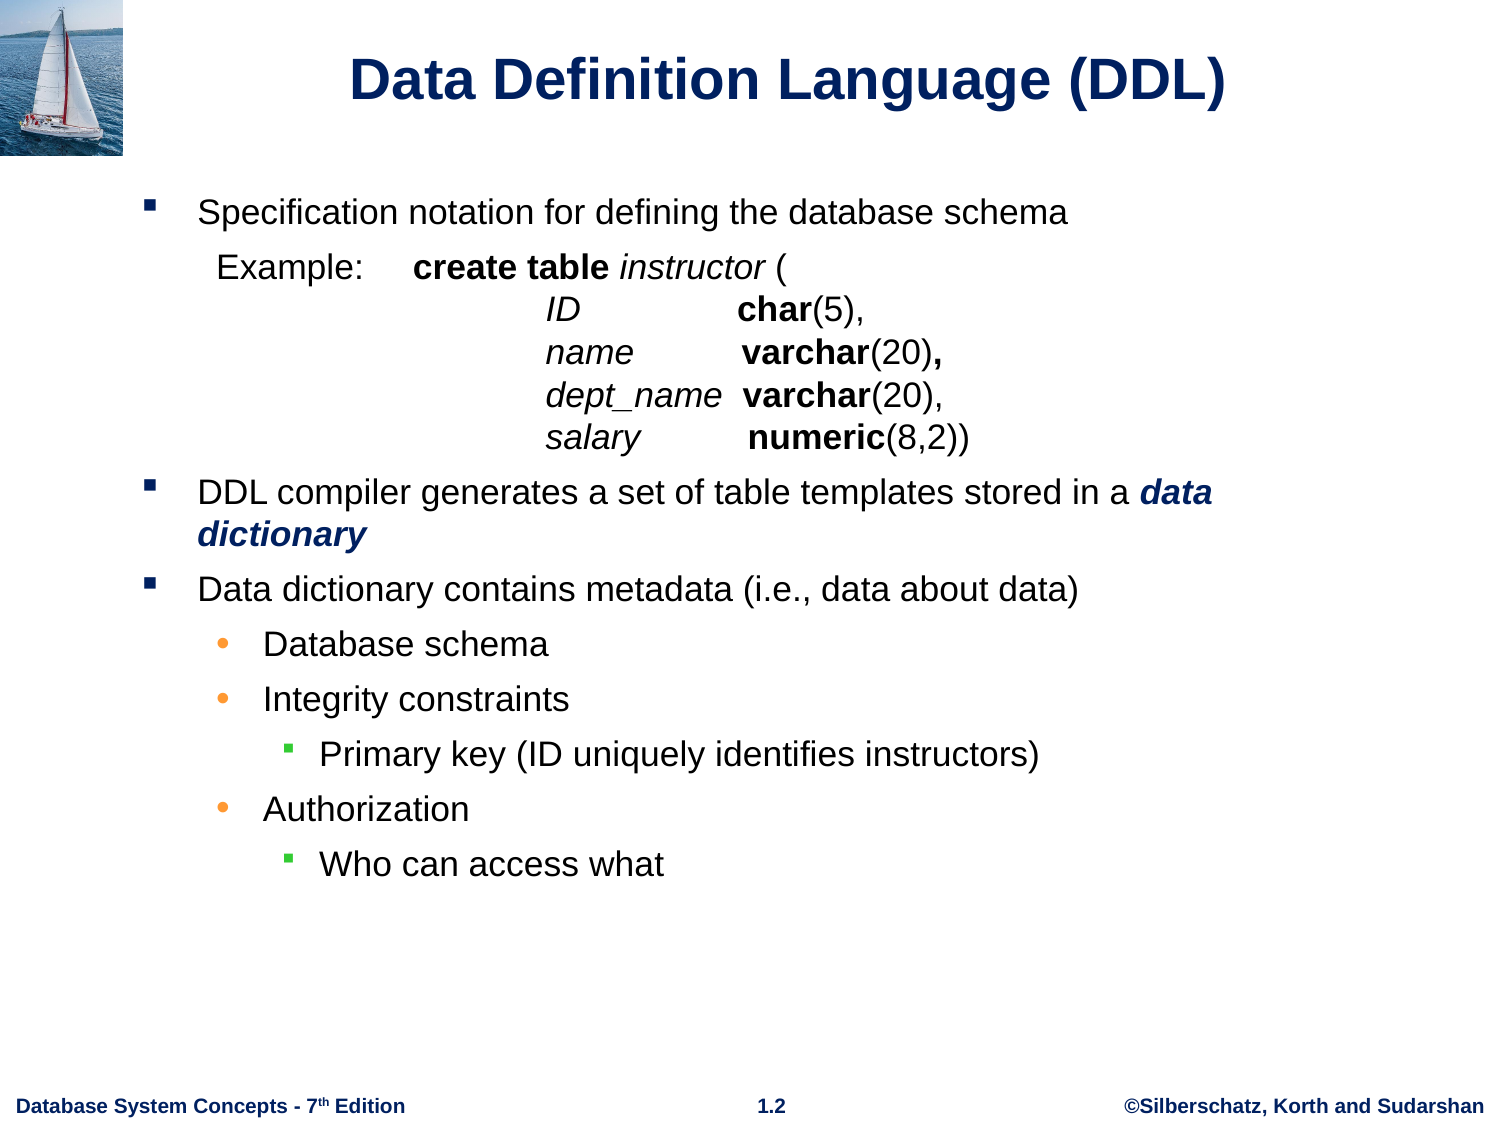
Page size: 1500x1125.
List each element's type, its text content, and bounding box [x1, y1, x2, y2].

list Specification notation for defining the database schema Example: create table instructor ( ID char(5), name varchar(20), dept_name varchar(20), salary numeric(8,2)) DDL compiler generates a set of table templates stored in a data dictionary Data dictionary contains metadata (i.e., data about data) Database schema Integrity constraints Primary key (ID uniquely identifies instructors) Authorization Who can access what [126, 181, 1341, 986]
title Data Definition Language (DDL) [125, 18, 1452, 120]
picture [0, 0, 123, 156]
